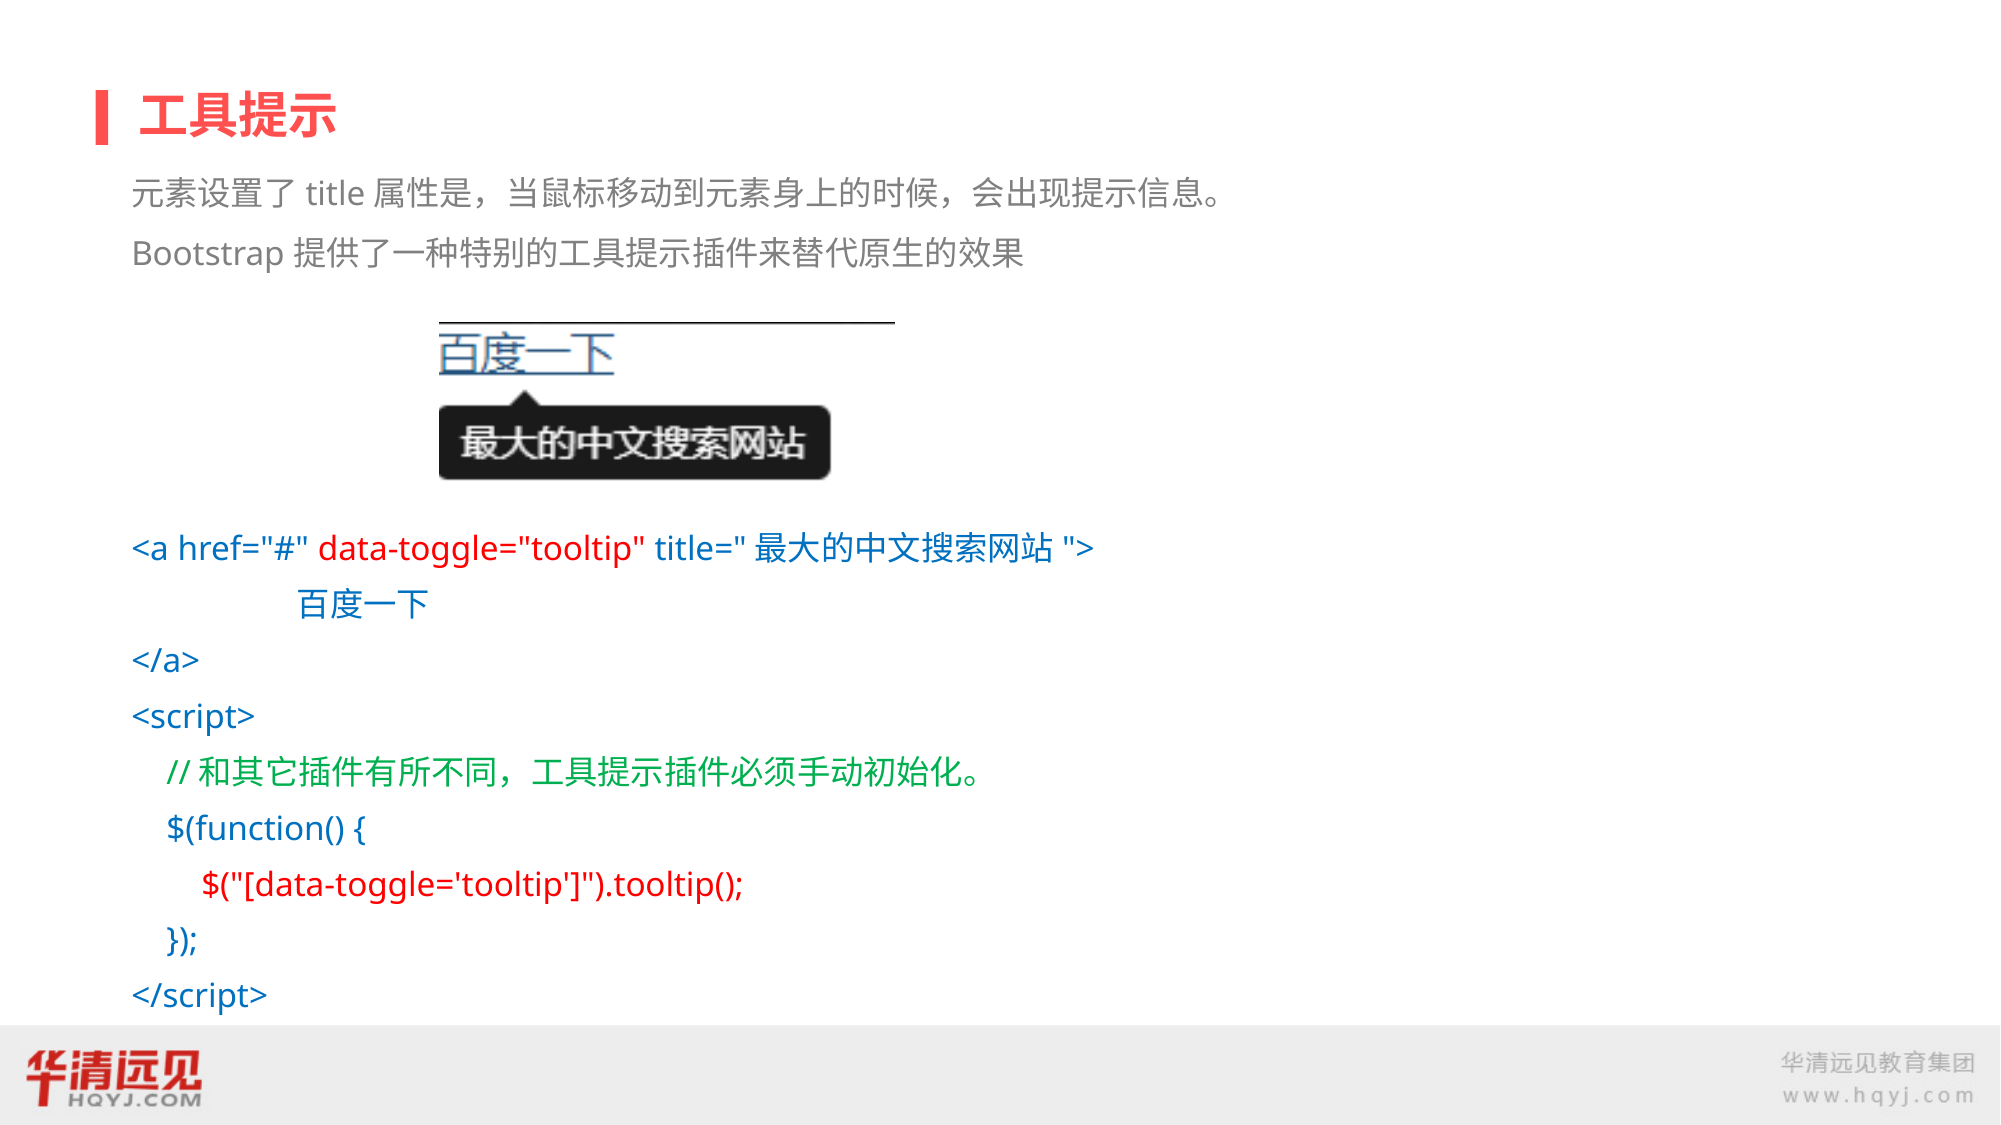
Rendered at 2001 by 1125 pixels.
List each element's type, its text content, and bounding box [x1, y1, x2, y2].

title 工具提示 [123, 76, 1876, 144]
picture [0, 0, 2001, 1125]
list 元素设置了title属性是，当鼠标移动到元素身上的时候，会出现提示信息。 Bootstrap提供了一种特别的工具提示插件来替代原生的效果 <a href="#" data-toggle="tooltip" title="最大的中文搜索网站"> 百度一下 </a> <script> //和其它插件有所不同，工具提示插件必须手动初始化。 $(function() { $("[data-toggle='tooltip']").tooltip(); }); </script> [116, 144, 1877, 966]
